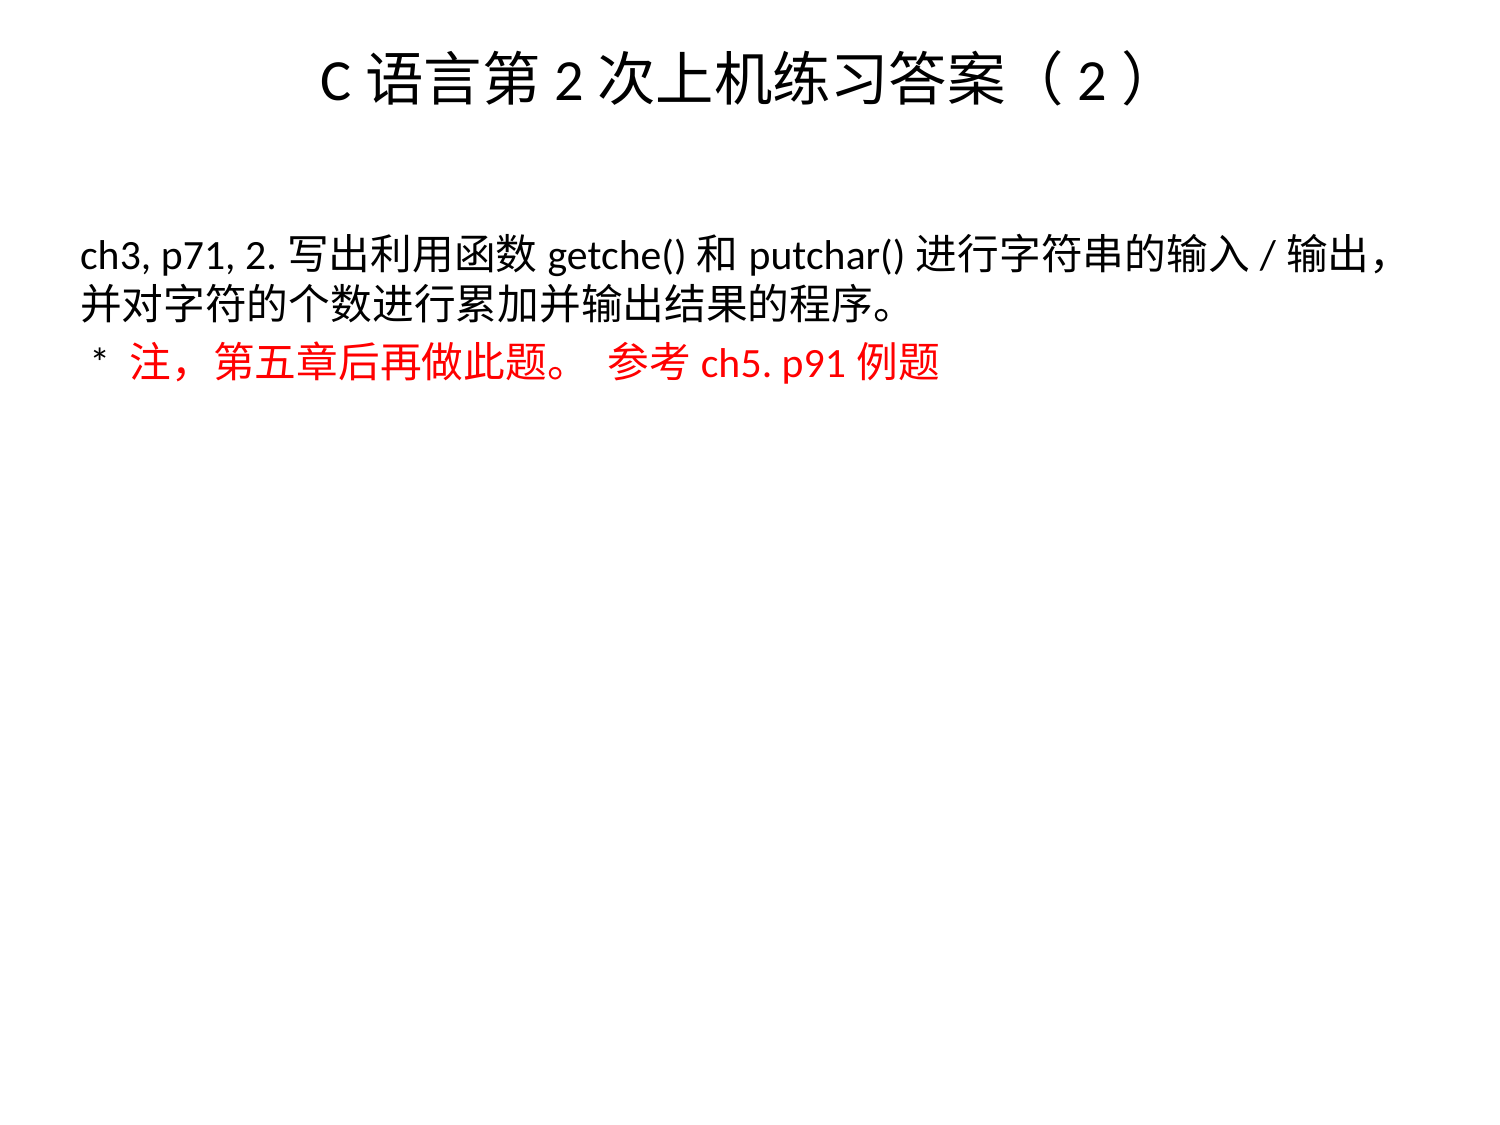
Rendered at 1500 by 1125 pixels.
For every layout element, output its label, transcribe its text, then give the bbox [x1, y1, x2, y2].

title C语言第2次上机练习答案（2） [75, 0, 1425, 172]
list ch3, p71, 2.写出利用函数getche()和putchar()进行字符串的输入/输出，并对字符的个数进行累加并输出结果的程序。 * 注，第五章后再做此题。 参考ch5. p91例题 [64, 219, 1415, 963]
